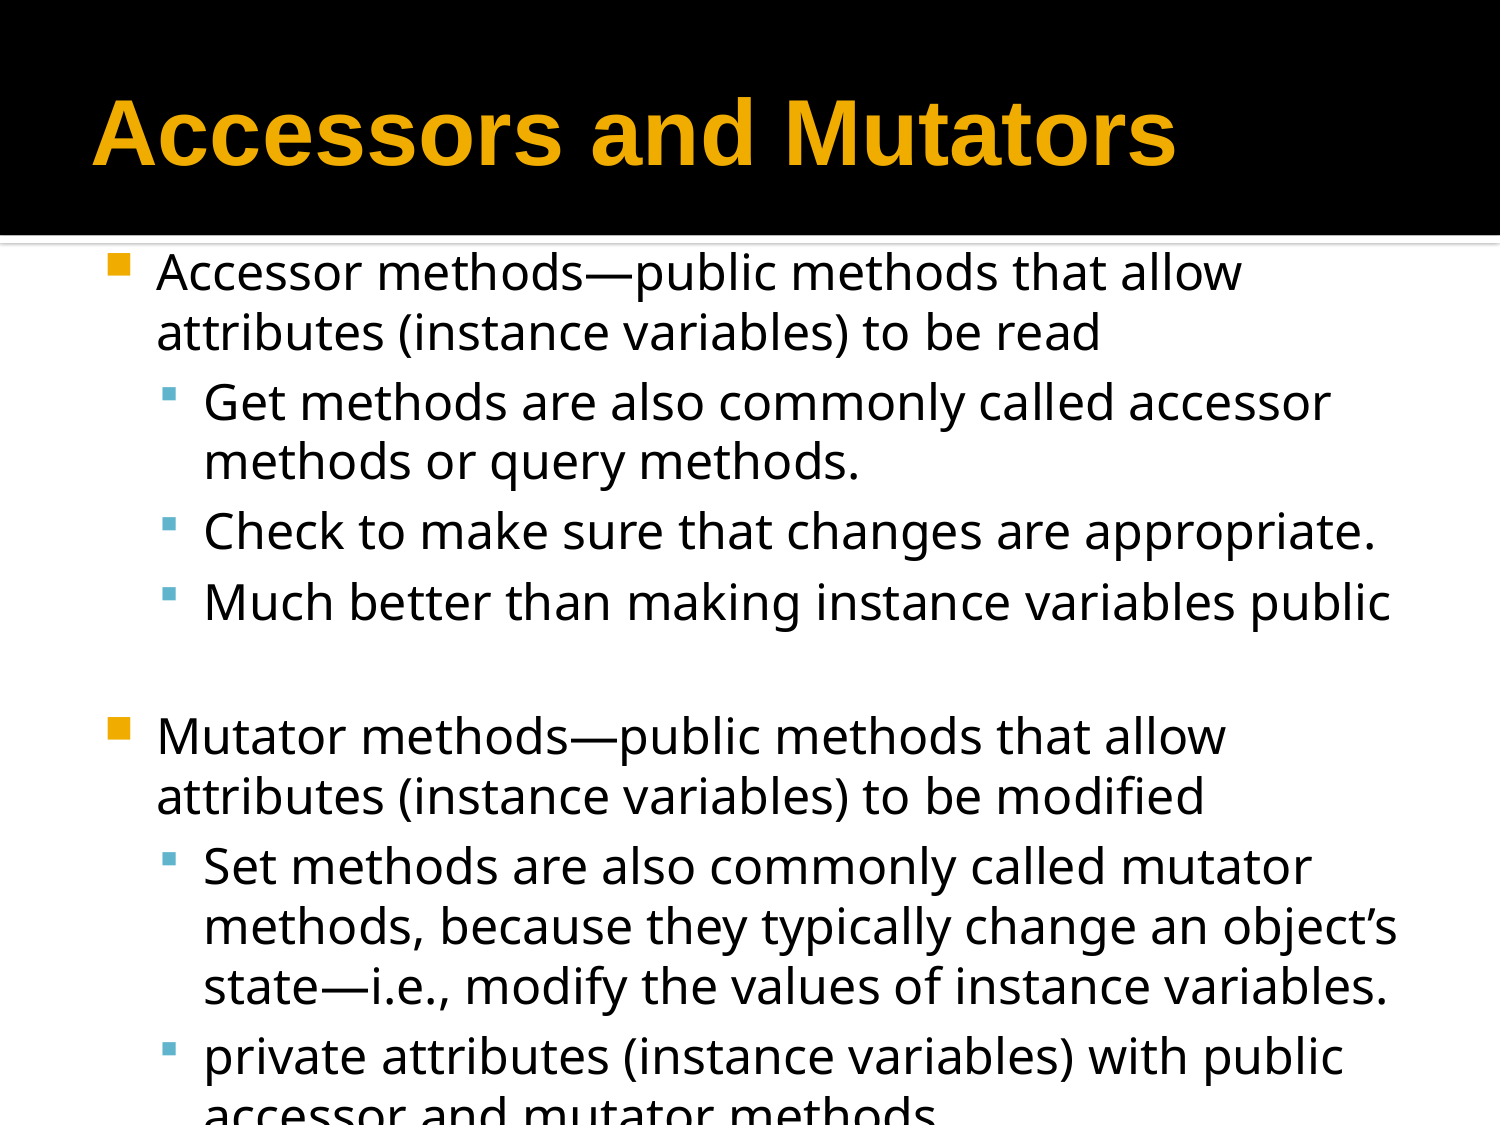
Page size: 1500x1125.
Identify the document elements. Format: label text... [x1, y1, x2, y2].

title Accessors and Mutators [75, 25, 1425, 224]
list Accessor methods—public methods that allow attributes (instance variables) to be read Get methods are also commonly called accessor methods or query methods. Check to make sure that changes are appropriate. Much better than making instance variables public Mutator methods—public methods that allow attributes (instance variables) to be modified Set methods are also commonly called mutator methods, because they typically change an object’s state—i.e., modify the values of instance variables. private attributes (instance variables) with public accessor and mutator methods. [75, 224, 1425, 1125]
